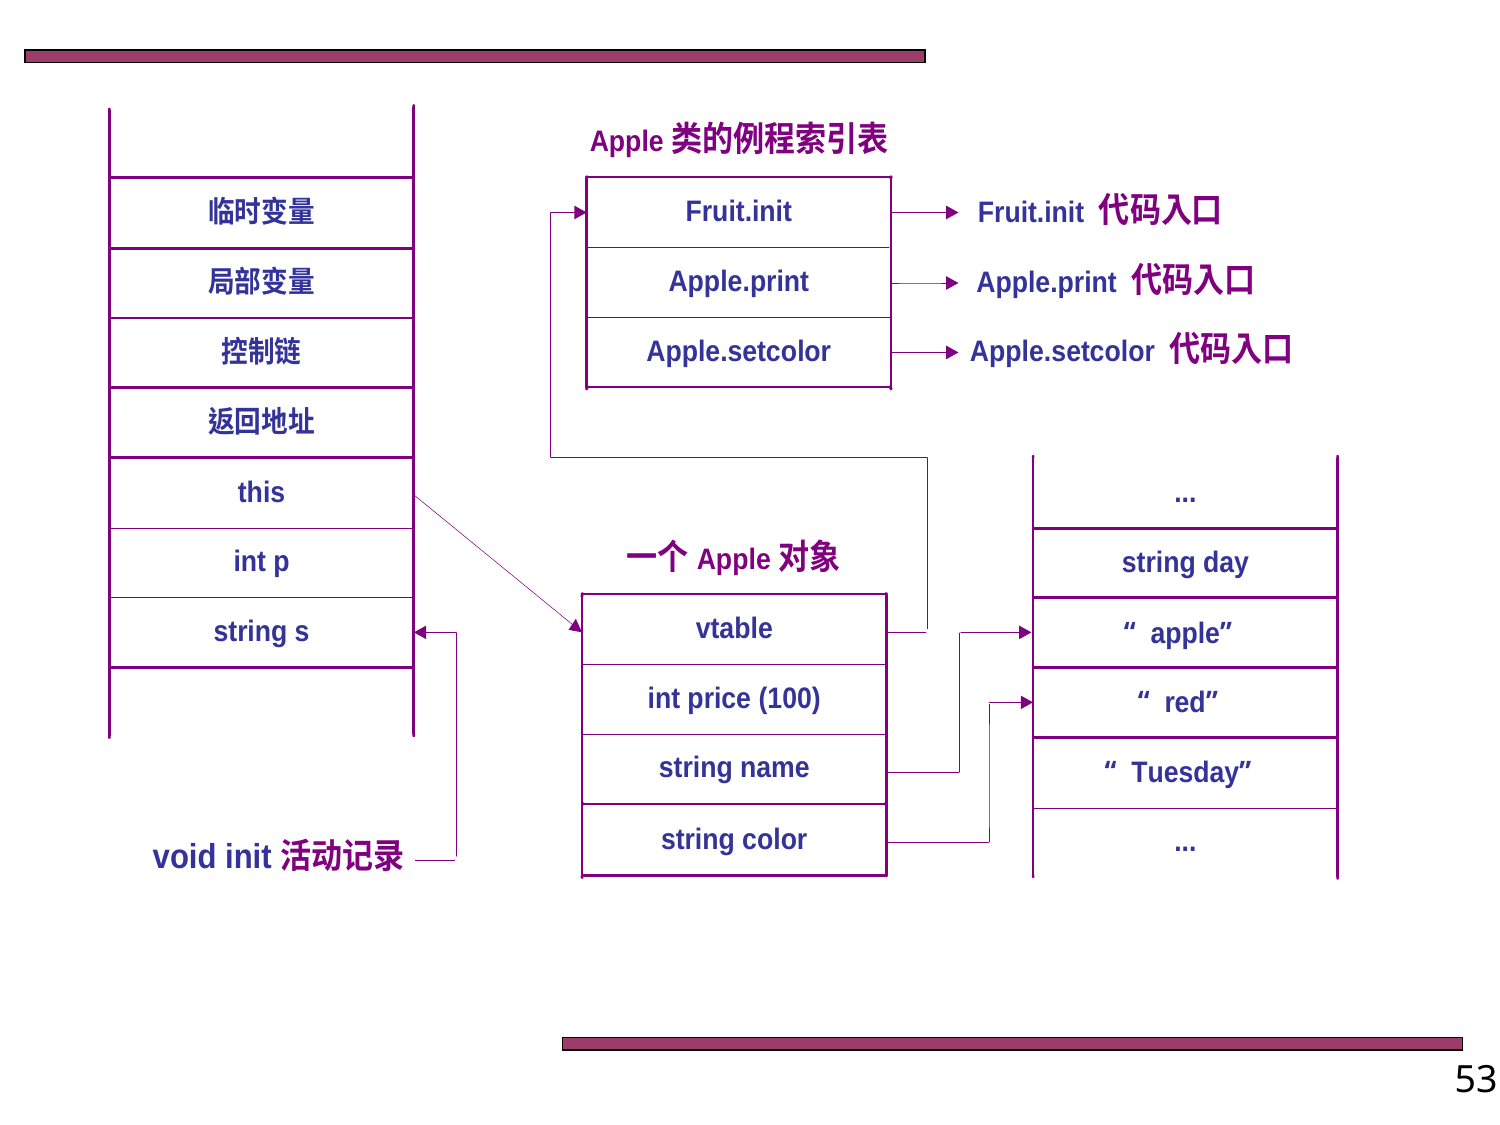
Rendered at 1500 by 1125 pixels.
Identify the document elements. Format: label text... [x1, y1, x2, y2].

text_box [62, 99, 1385, 901]
slide_number 53 [1275, 1047, 1500, 1075]
